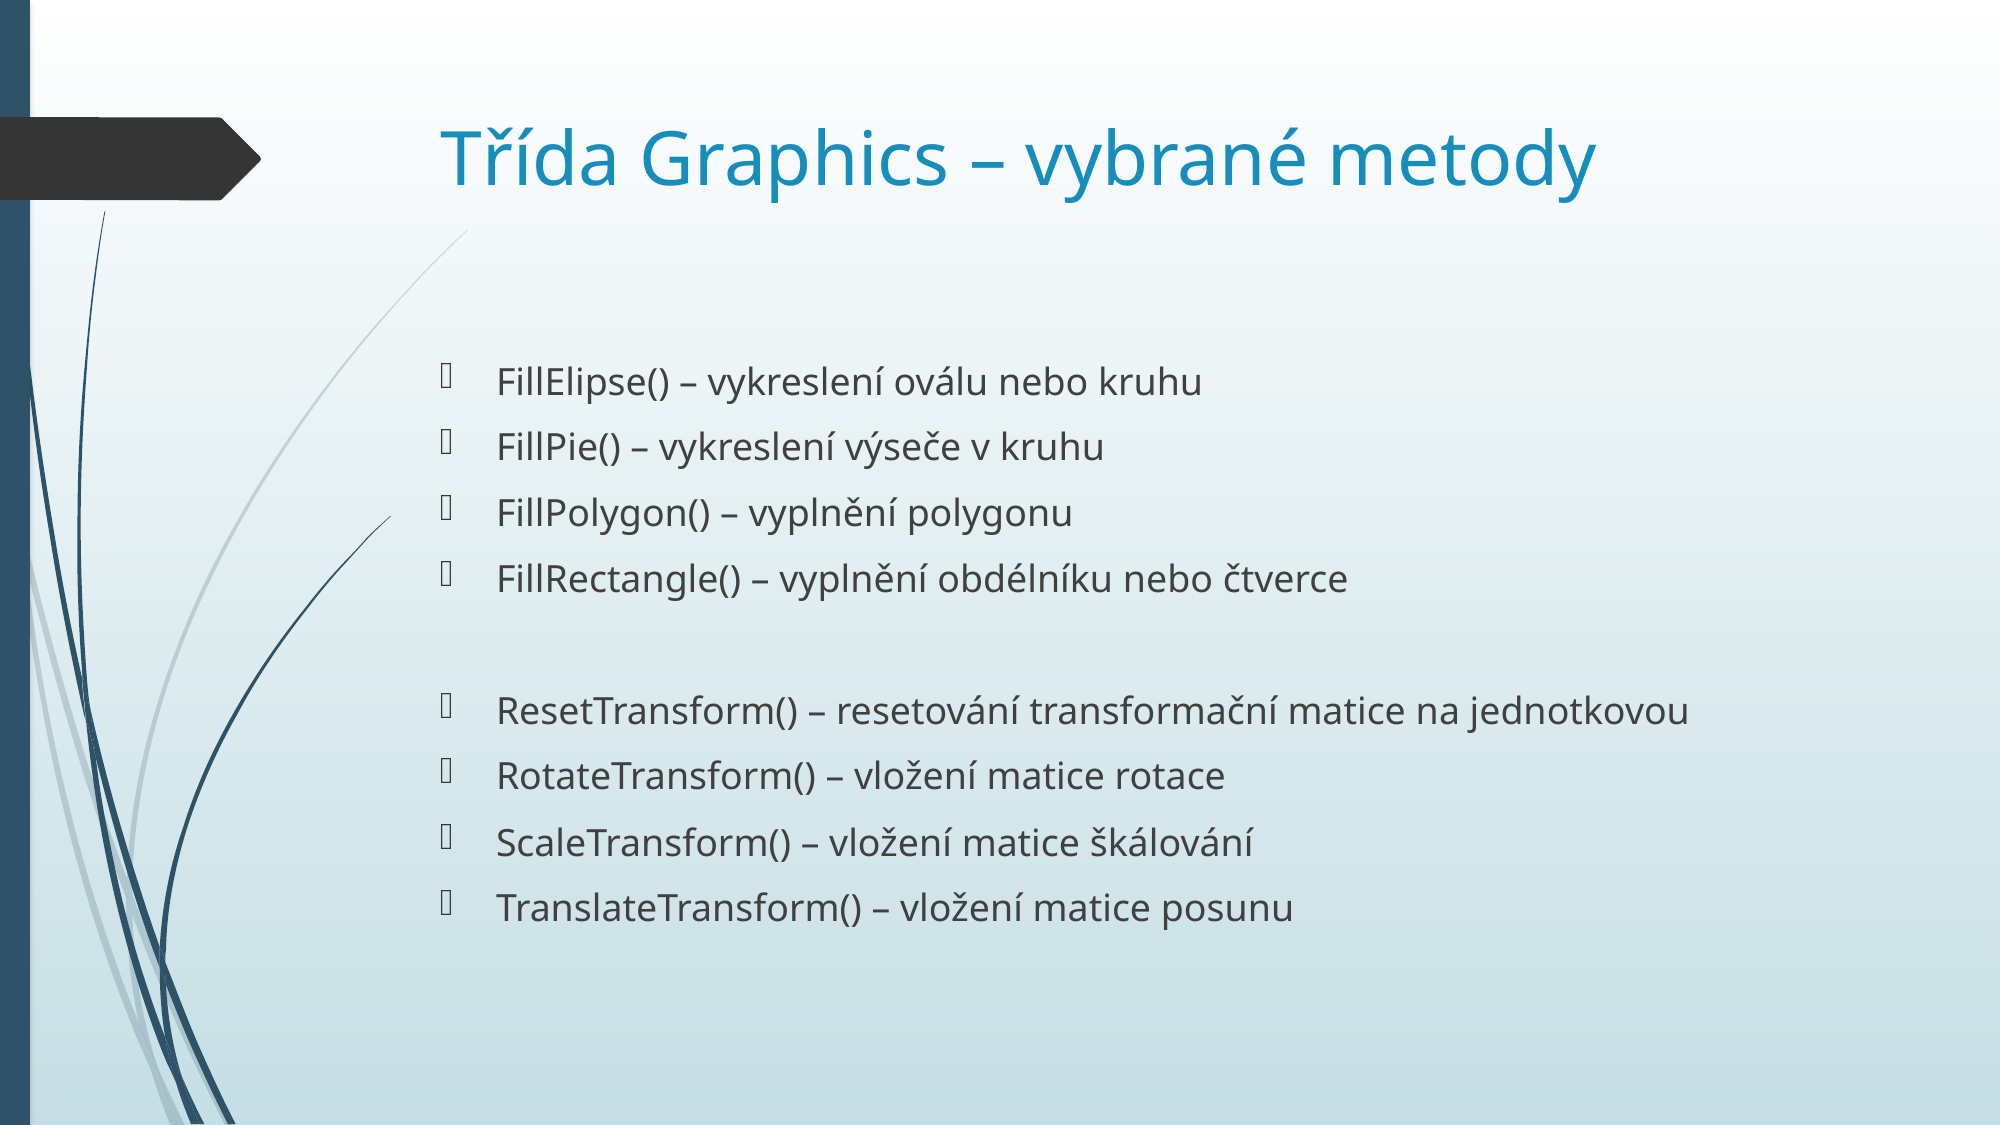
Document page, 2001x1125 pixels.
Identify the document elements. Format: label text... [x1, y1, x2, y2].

list FillElipse() – vykreslení oválu nebo kruhu FillPie() – vykreslení výseče v kruhu FillPolygon() – vyplnění polygonu FillRectangle() – vyplnění obdélníku nebo čtverce ResetTransform() – resetování transformační matice na jednotkovou RotateTransform() – vložení matice rotace ScaleTransform() – vložení matice škálování TranslateTransform() – vložení matice posunu [424, 350, 1888, 970]
title Třída Graphics – vybrané metody [425, 102, 1888, 313]
